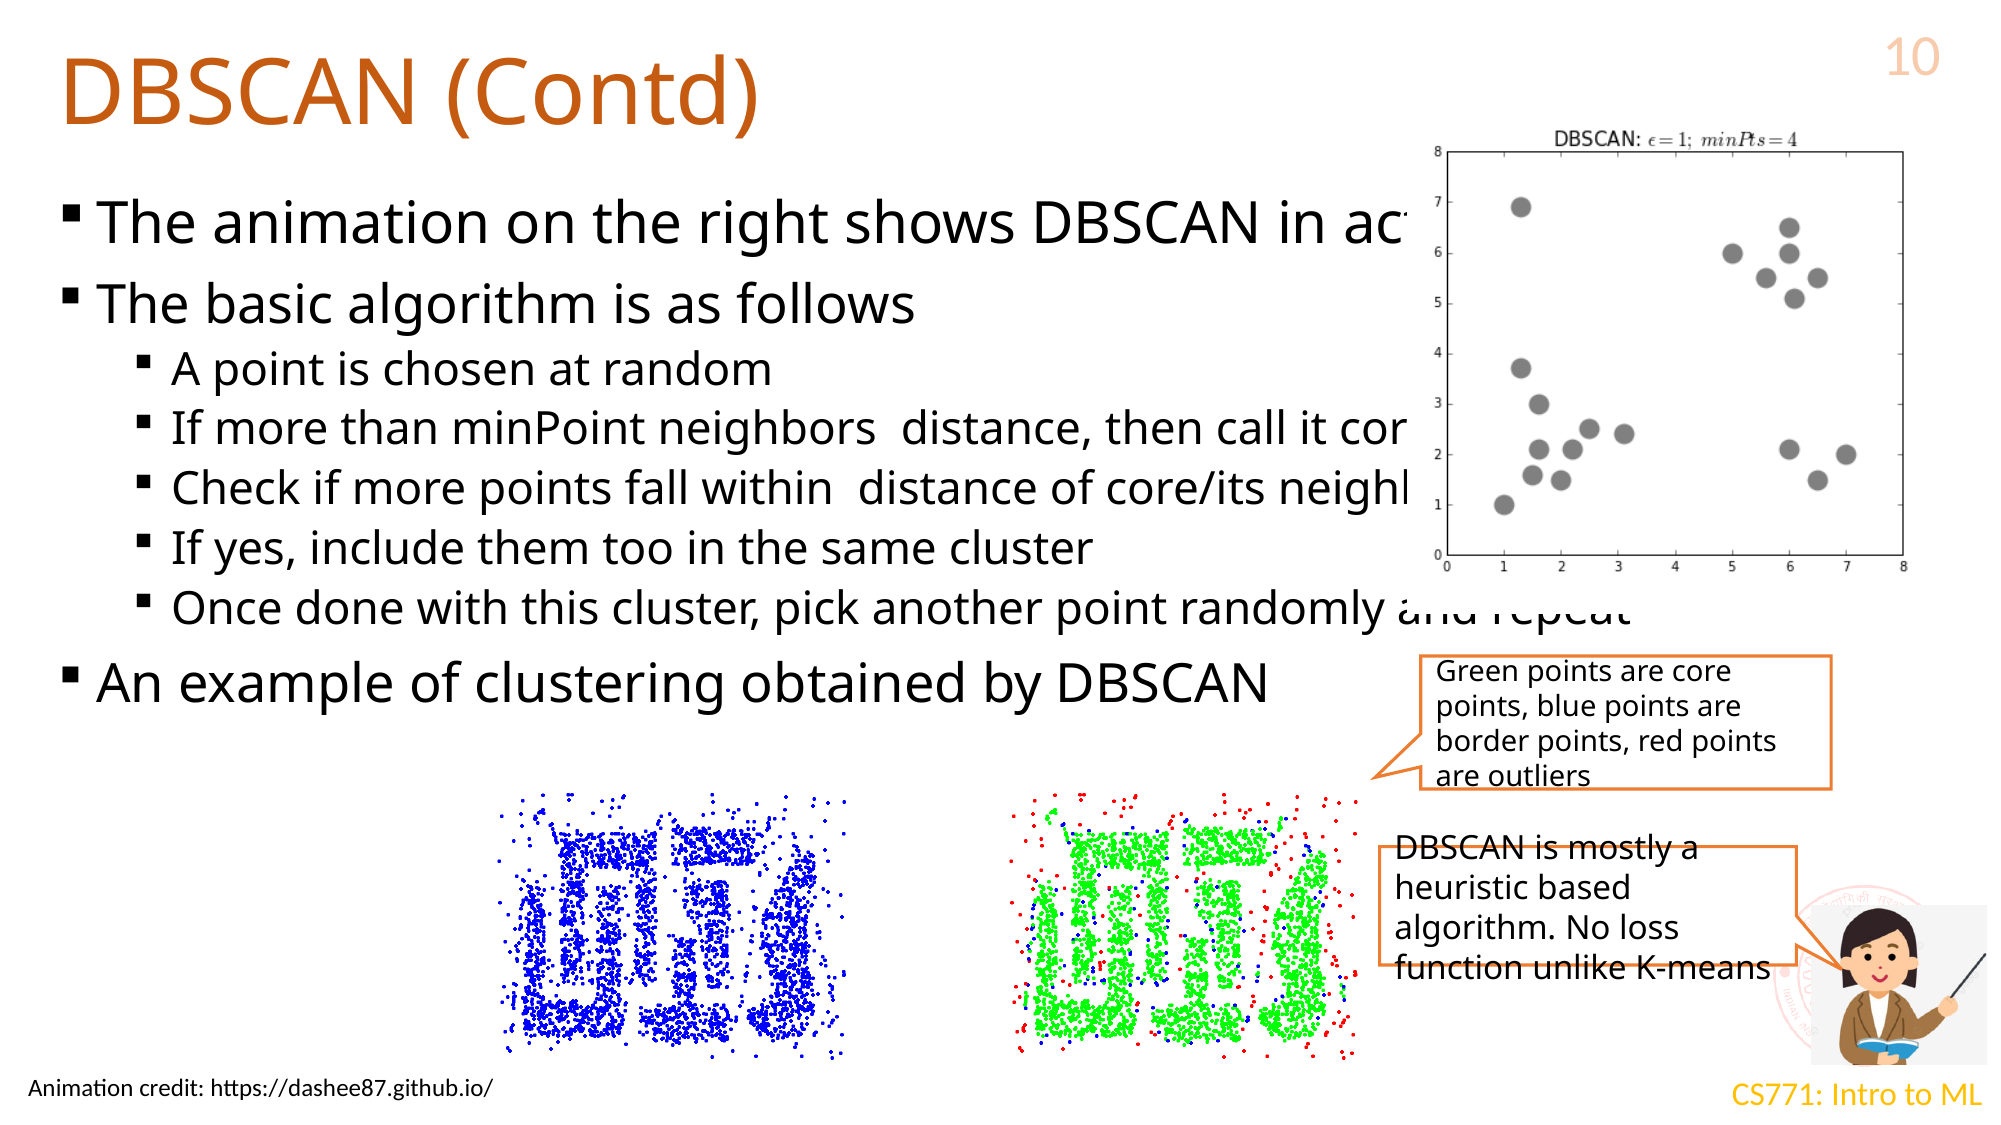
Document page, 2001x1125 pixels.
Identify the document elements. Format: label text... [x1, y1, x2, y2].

picture [1811, 905, 1987, 1065]
title DBSCAN (Contd) [43, 27, 1970, 163]
text_box Green points are core points, blue points are border points, red points are outliers [1412, 654, 1833, 791]
picture [938, 740, 1441, 1118]
text_box Animation credit: https://dashee87.github.io/ [13, 1064, 426, 1109]
slide_number 10 [1857, 22, 1957, 83]
picture [426, 740, 930, 1118]
picture [1407, 123, 1927, 614]
text_box DBSCAN is mostly a heuristic based algorithm. No loss function unlike K-means [1441, 845, 1811, 967]
